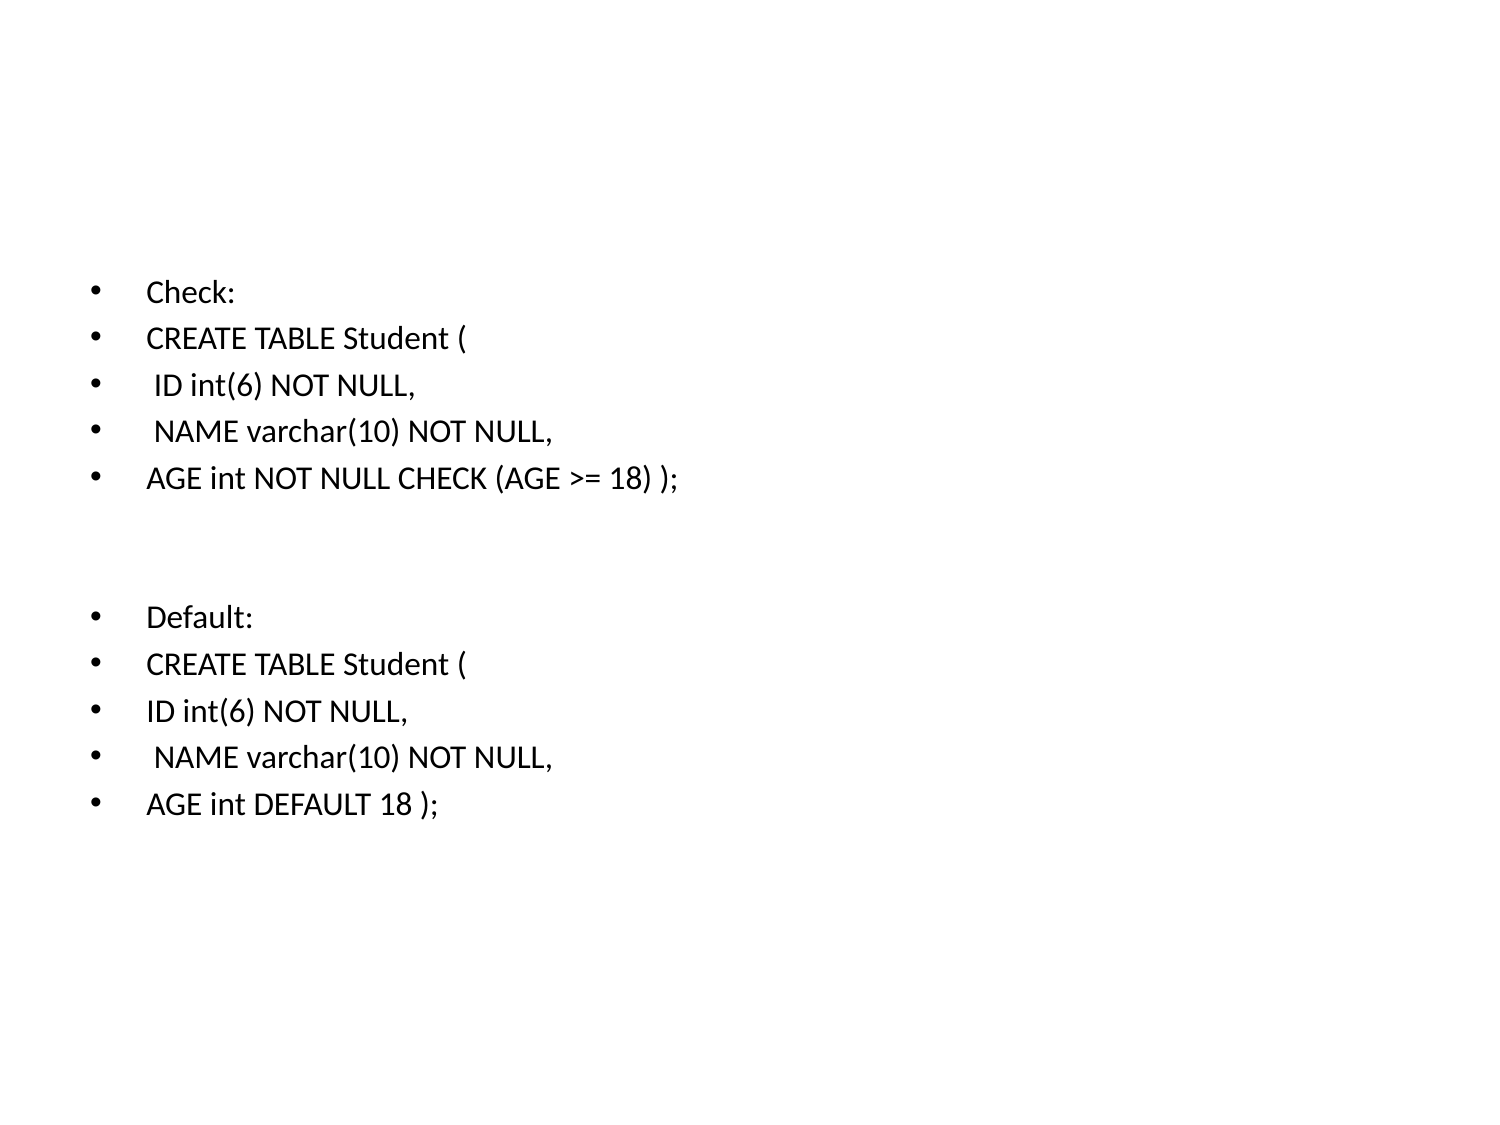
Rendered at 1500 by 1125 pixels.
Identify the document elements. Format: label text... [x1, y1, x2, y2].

list Check: CREATE TABLE Student ( ID int(6) NOT NULL, NAME varchar(10) NOT NULL, AGE int NOT NULL CHECK (AGE >= 18) ); Default: CREATE TABLE Student ( ID int(6) NOT NULL, NAME varchar(10) NOT NULL, AGE int DEFAULT 18 ); [75, 262, 1425, 1005]
